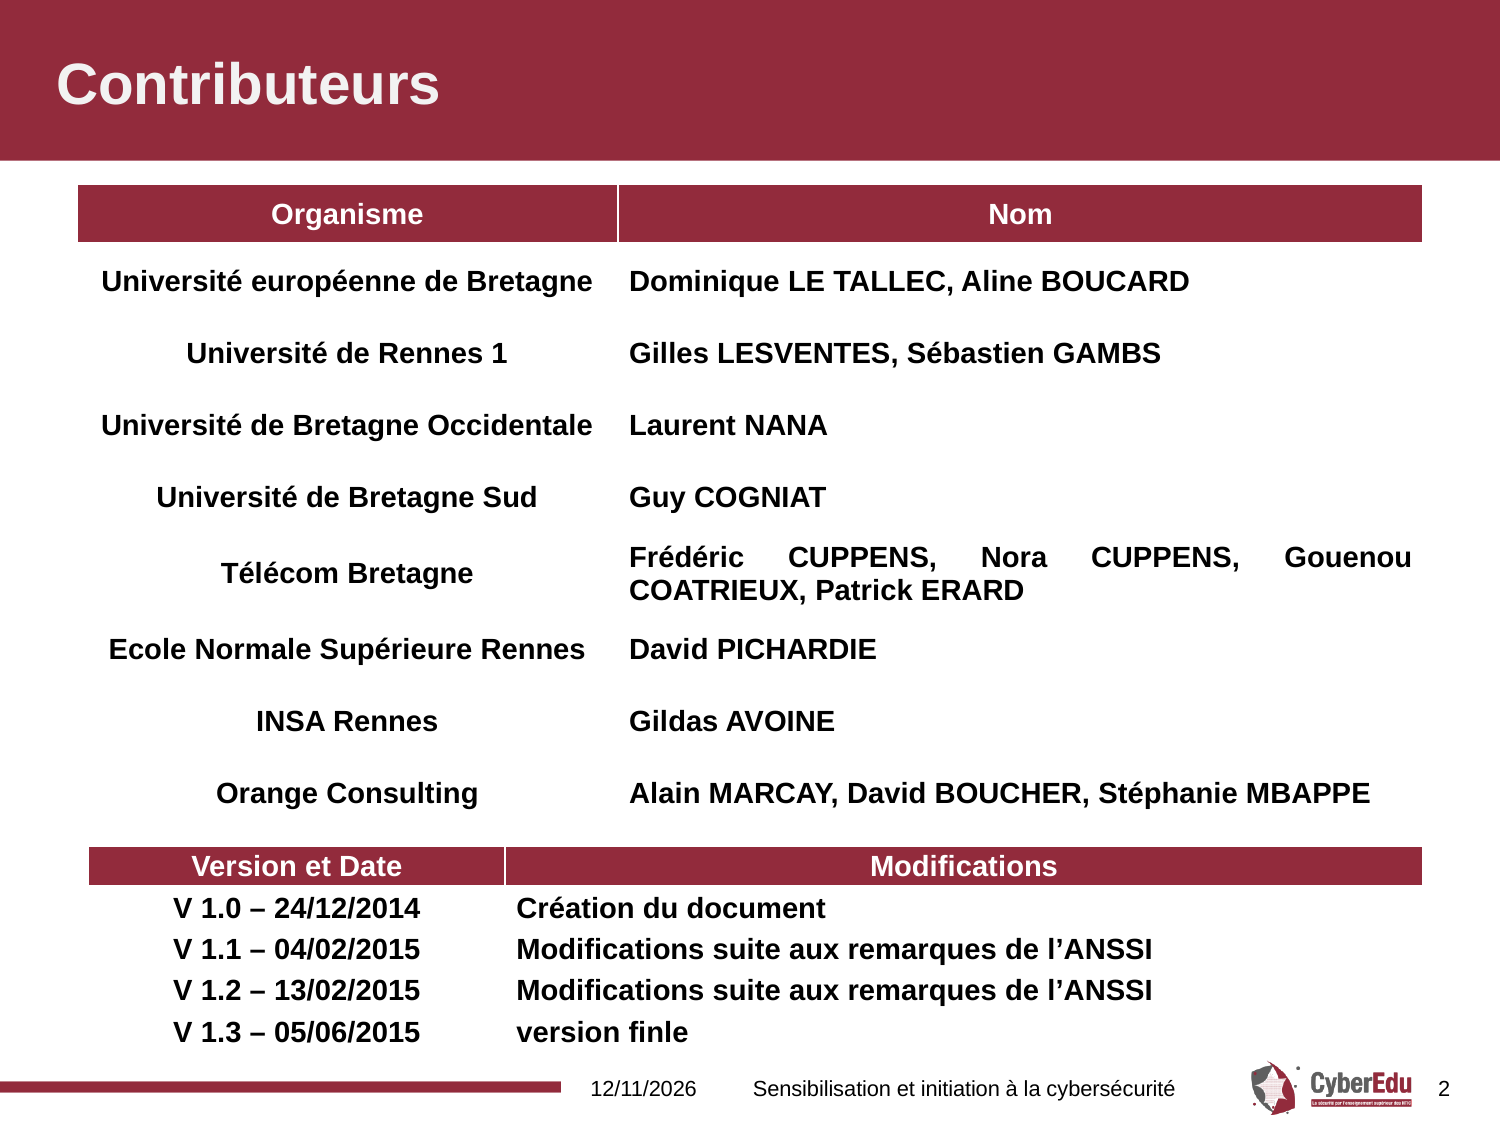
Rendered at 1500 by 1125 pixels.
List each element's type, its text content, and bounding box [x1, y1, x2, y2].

picture [1246, 1060, 1412, 1115]
table_header Version et Date [89, 847, 504, 885]
table_cell Gilles LESVENTES, Sébastien GAMBS [619, 318, 1422, 388]
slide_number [561, 1057, 727, 1118]
table_cell V 1.1 – 04/02/2015 [89, 930, 504, 969]
table_cell V 1.0 – 24/12/2014 [89, 890, 504, 928]
table_cell Alain MARCAY, David BOUCHER, Stéphanie MBAPPE [619, 761, 1422, 829]
table_cell Université de Bretagne Sud [78, 462, 617, 533]
table_header Nom [619, 185, 1422, 242]
table_cell Guy COGNIAT [619, 462, 1422, 533]
table_cell V 1.3 – 05/06/2015 [89, 1014, 504, 1052]
table_header Modifications [506, 847, 1422, 885]
slide_number 2 [1423, 1057, 1495, 1118]
table_cell Dominique LE TALLEC, Aline BOUCARD [619, 248, 1422, 316]
table_cell INSA Rennes [78, 687, 617, 755]
table_cell Université de Rennes 1 [78, 318, 617, 388]
table_cell Modifications suite aux remarques de l’ANSSI [506, 930, 1422, 969]
table_header Organisme [78, 185, 617, 242]
table_cell Ecole Normale Supérieure Rennes [78, 614, 617, 685]
table_cell Université de Bretagne Occidentale [78, 390, 617, 460]
table_cell Laurent NANA [619, 390, 1422, 460]
table_cell version finle [506, 1014, 1422, 1052]
table_cell David PICHARDIE [619, 614, 1422, 685]
footer Sensibilisation et initiation à la cybersécurité [738, 1057, 1236, 1118]
table_cell Université européenne de Bretagne [78, 248, 617, 316]
title Contributeurs [41, 1, 1471, 161]
table_cell Télécom Bretagne [78, 534, 617, 613]
table_cell Orange Consulting [78, 761, 617, 829]
table_cell V 1.2 – 13/02/2015 [89, 971, 504, 1009]
table_cell Modifications suite aux remarques de l’ANSSI [506, 971, 1422, 1009]
table_cell Création du document [506, 890, 1422, 928]
table_cell Frédéric CUPPENS, Nora CUPPENS, Gouenou COATRIEUX, Patrick ERARD [619, 534, 1422, 613]
table_cell Gildas AVOINE [619, 687, 1422, 755]
